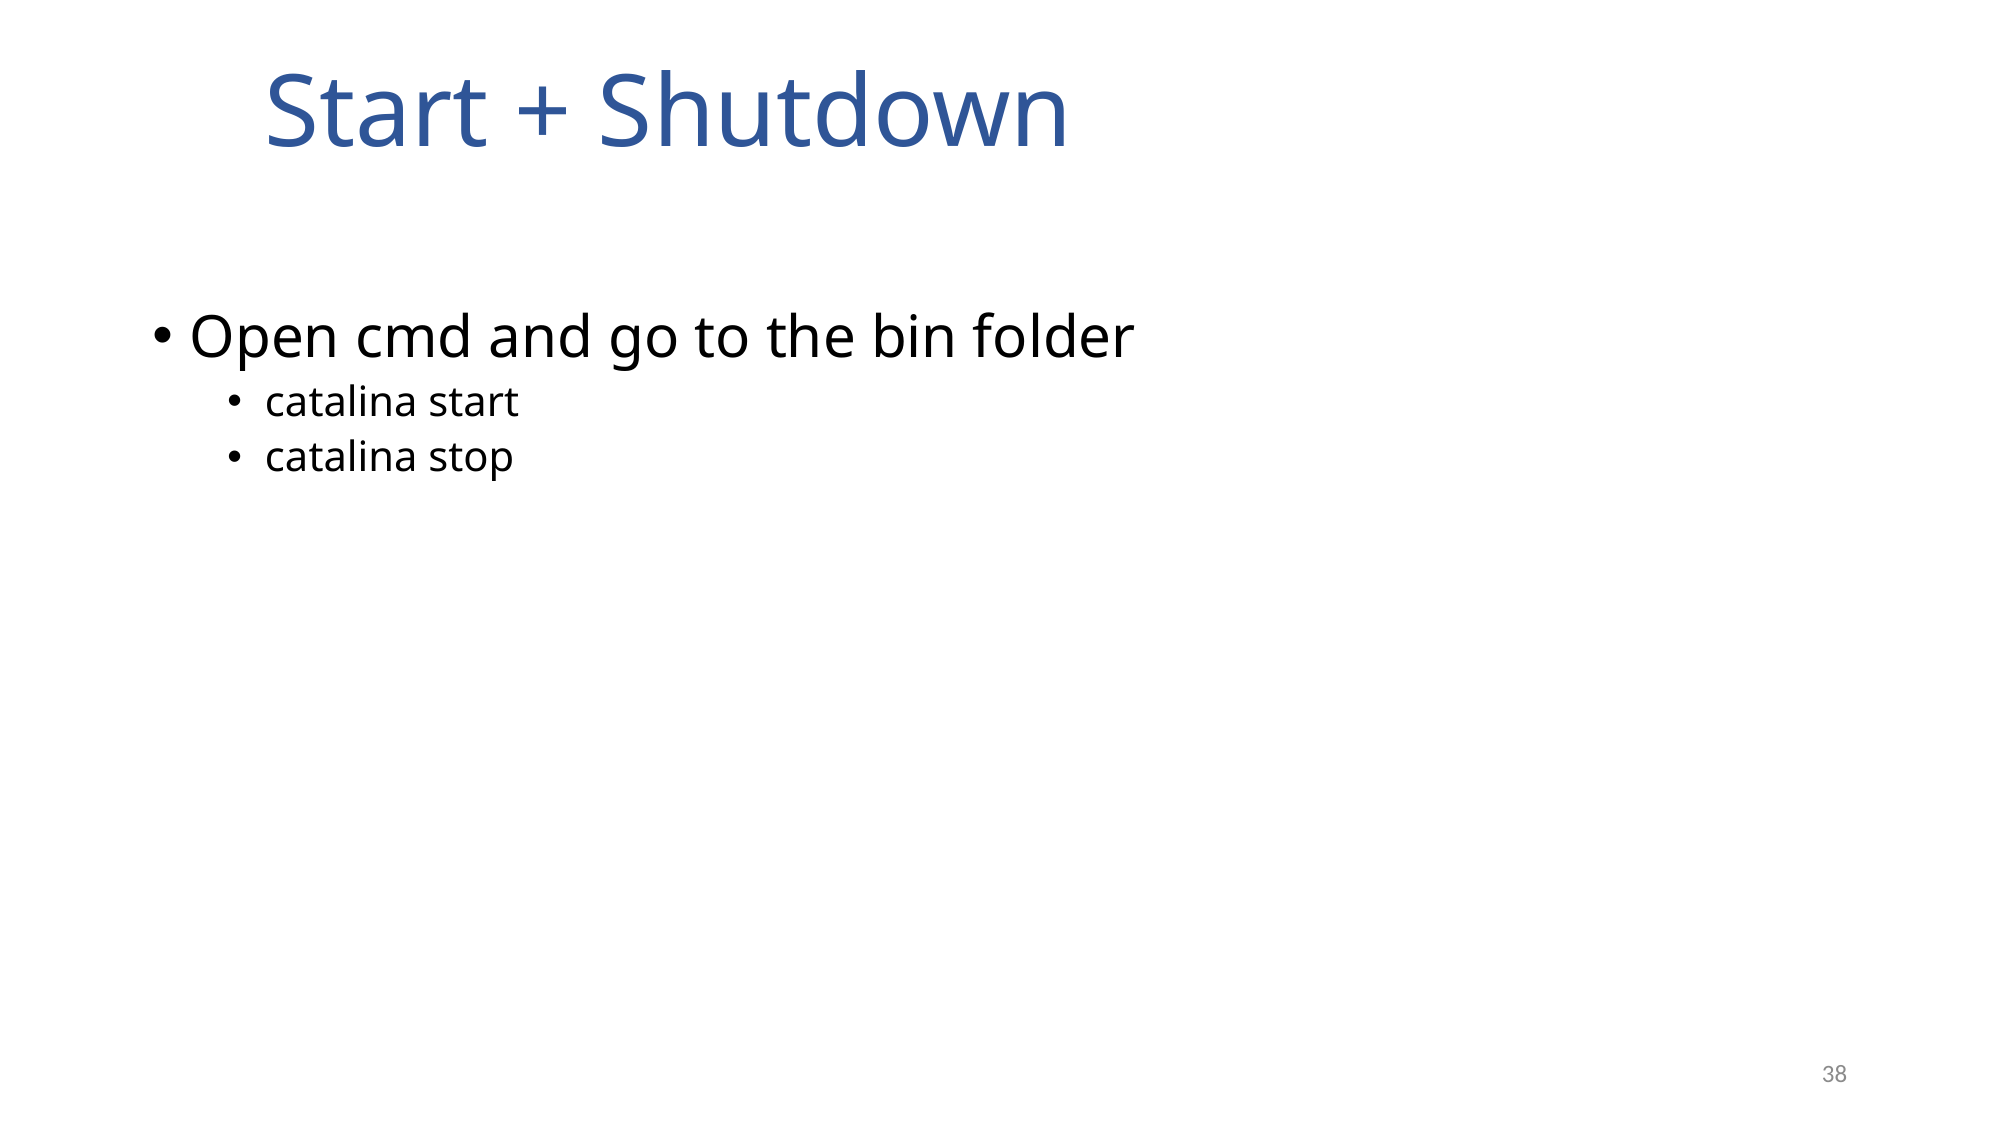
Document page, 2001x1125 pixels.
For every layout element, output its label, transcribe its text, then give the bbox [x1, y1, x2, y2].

slide_number 38 [1412, 1042, 1863, 1103]
list Open cmd and go to the bin folder catalina start catalina stop [137, 299, 1863, 1014]
text_box Start + Shutdown [249, 0, 1400, 213]
